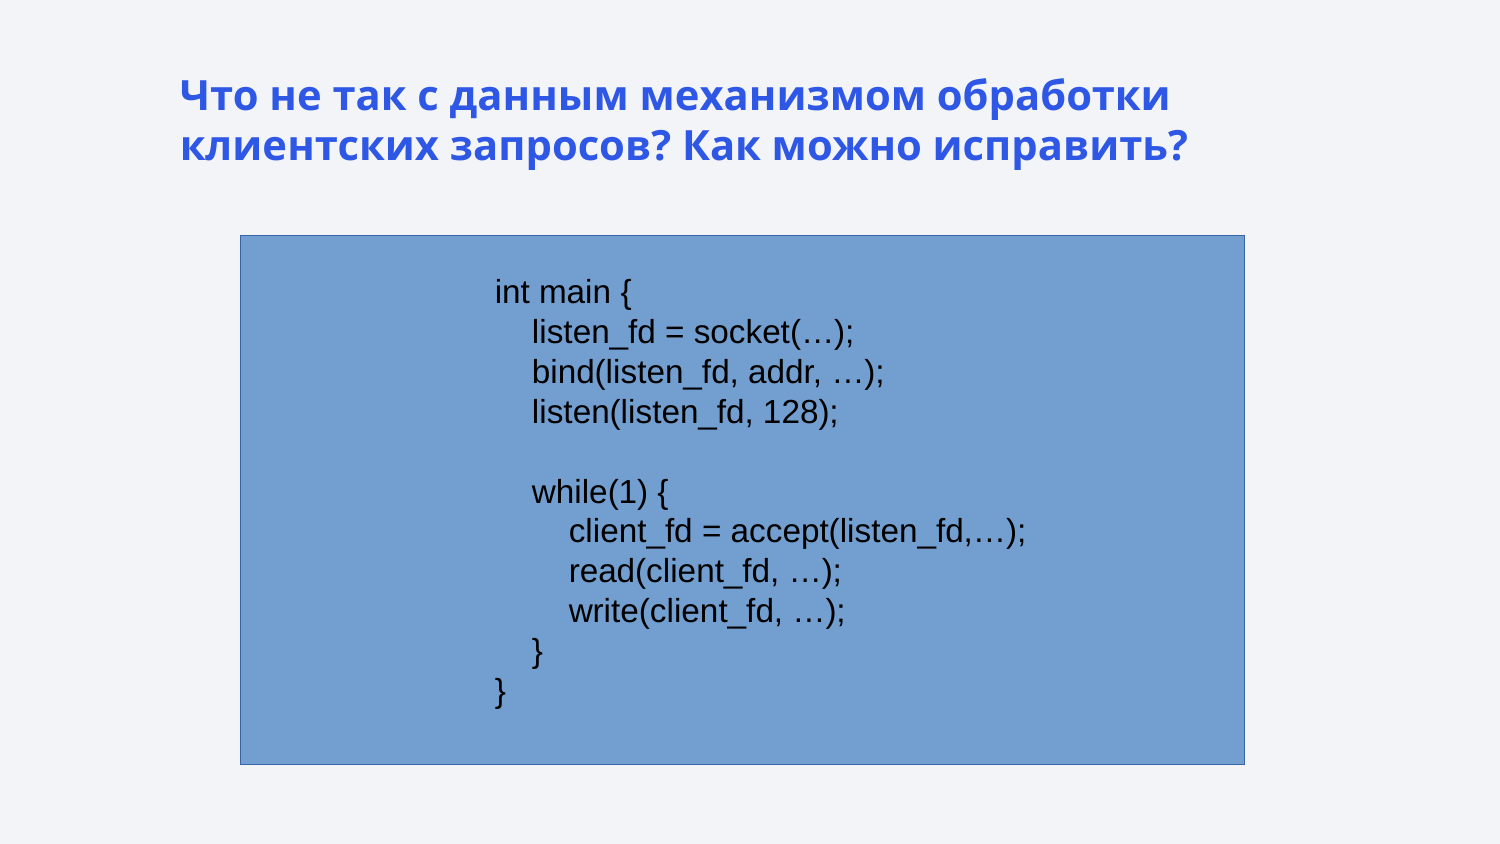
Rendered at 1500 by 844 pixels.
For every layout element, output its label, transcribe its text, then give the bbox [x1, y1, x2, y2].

text_box [58, 235, 1441, 776]
text_box [240, 235, 1245, 765]
text_box int main { listen_fd = socket(…); bind(listen_fd, addr, …); listen(listen_fd, 128); while(1) { client_fd = accept(listen_fd,…); read(client_fd, …); write(client_fd, …); } } [480, 262, 1050, 750]
text_box Что не так с данным механизмом обработки клиентских запросов? Как можно исправить? [165, 54, 1321, 225]
